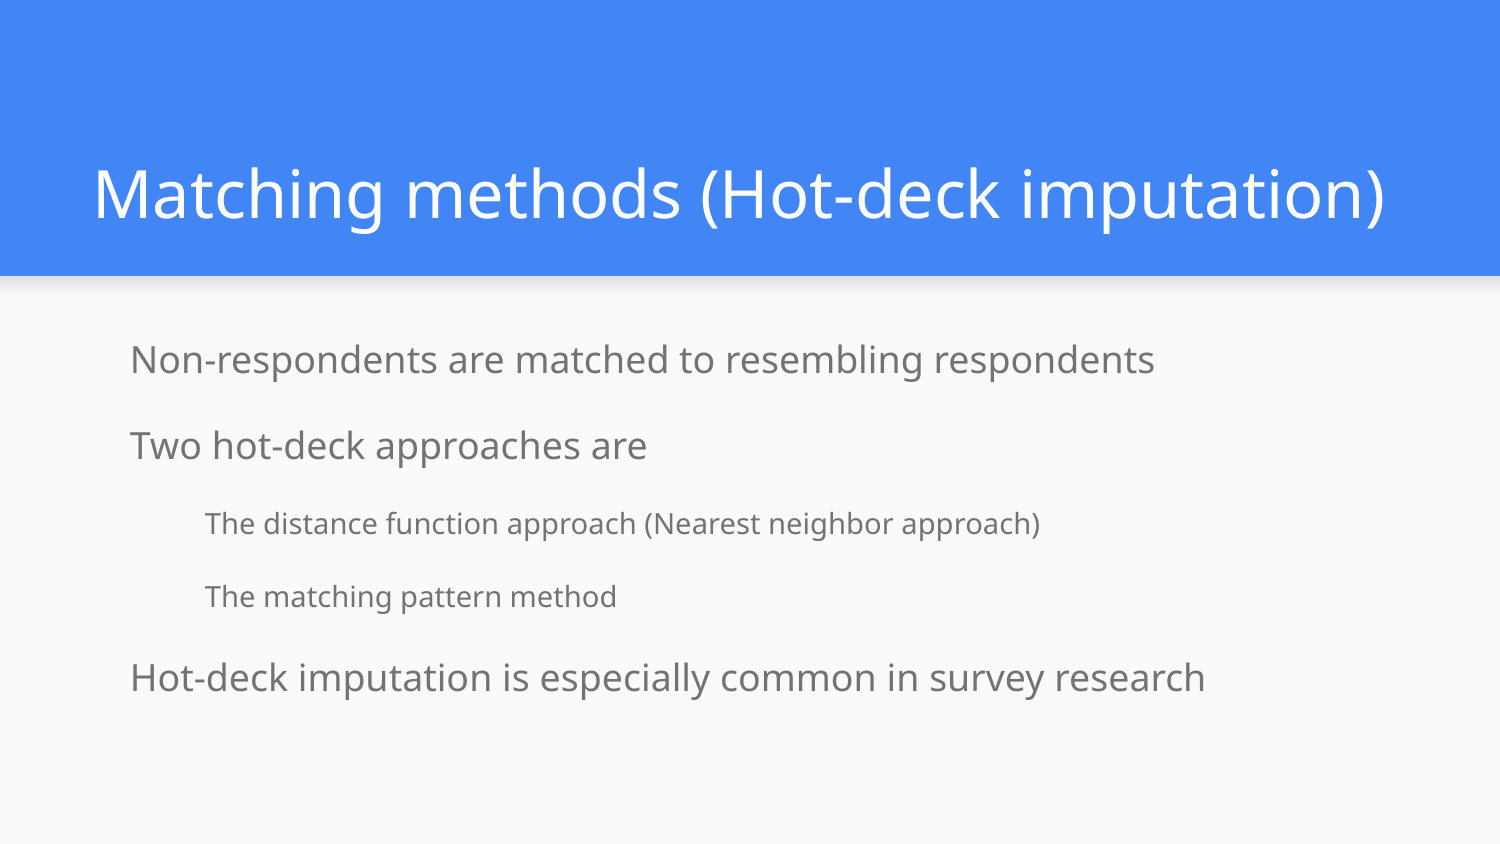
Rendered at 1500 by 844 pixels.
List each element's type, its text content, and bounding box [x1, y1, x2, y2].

title Matching methods (Hot-deck imputation) [77, 121, 1427, 248]
list Non-respondents are matched to resembling respondents Two hot-deck approaches are The distance function approach (Nearest neighbor approach) The matching pattern method Hot-deck imputation is especially common in survey research [77, 314, 1427, 760]
